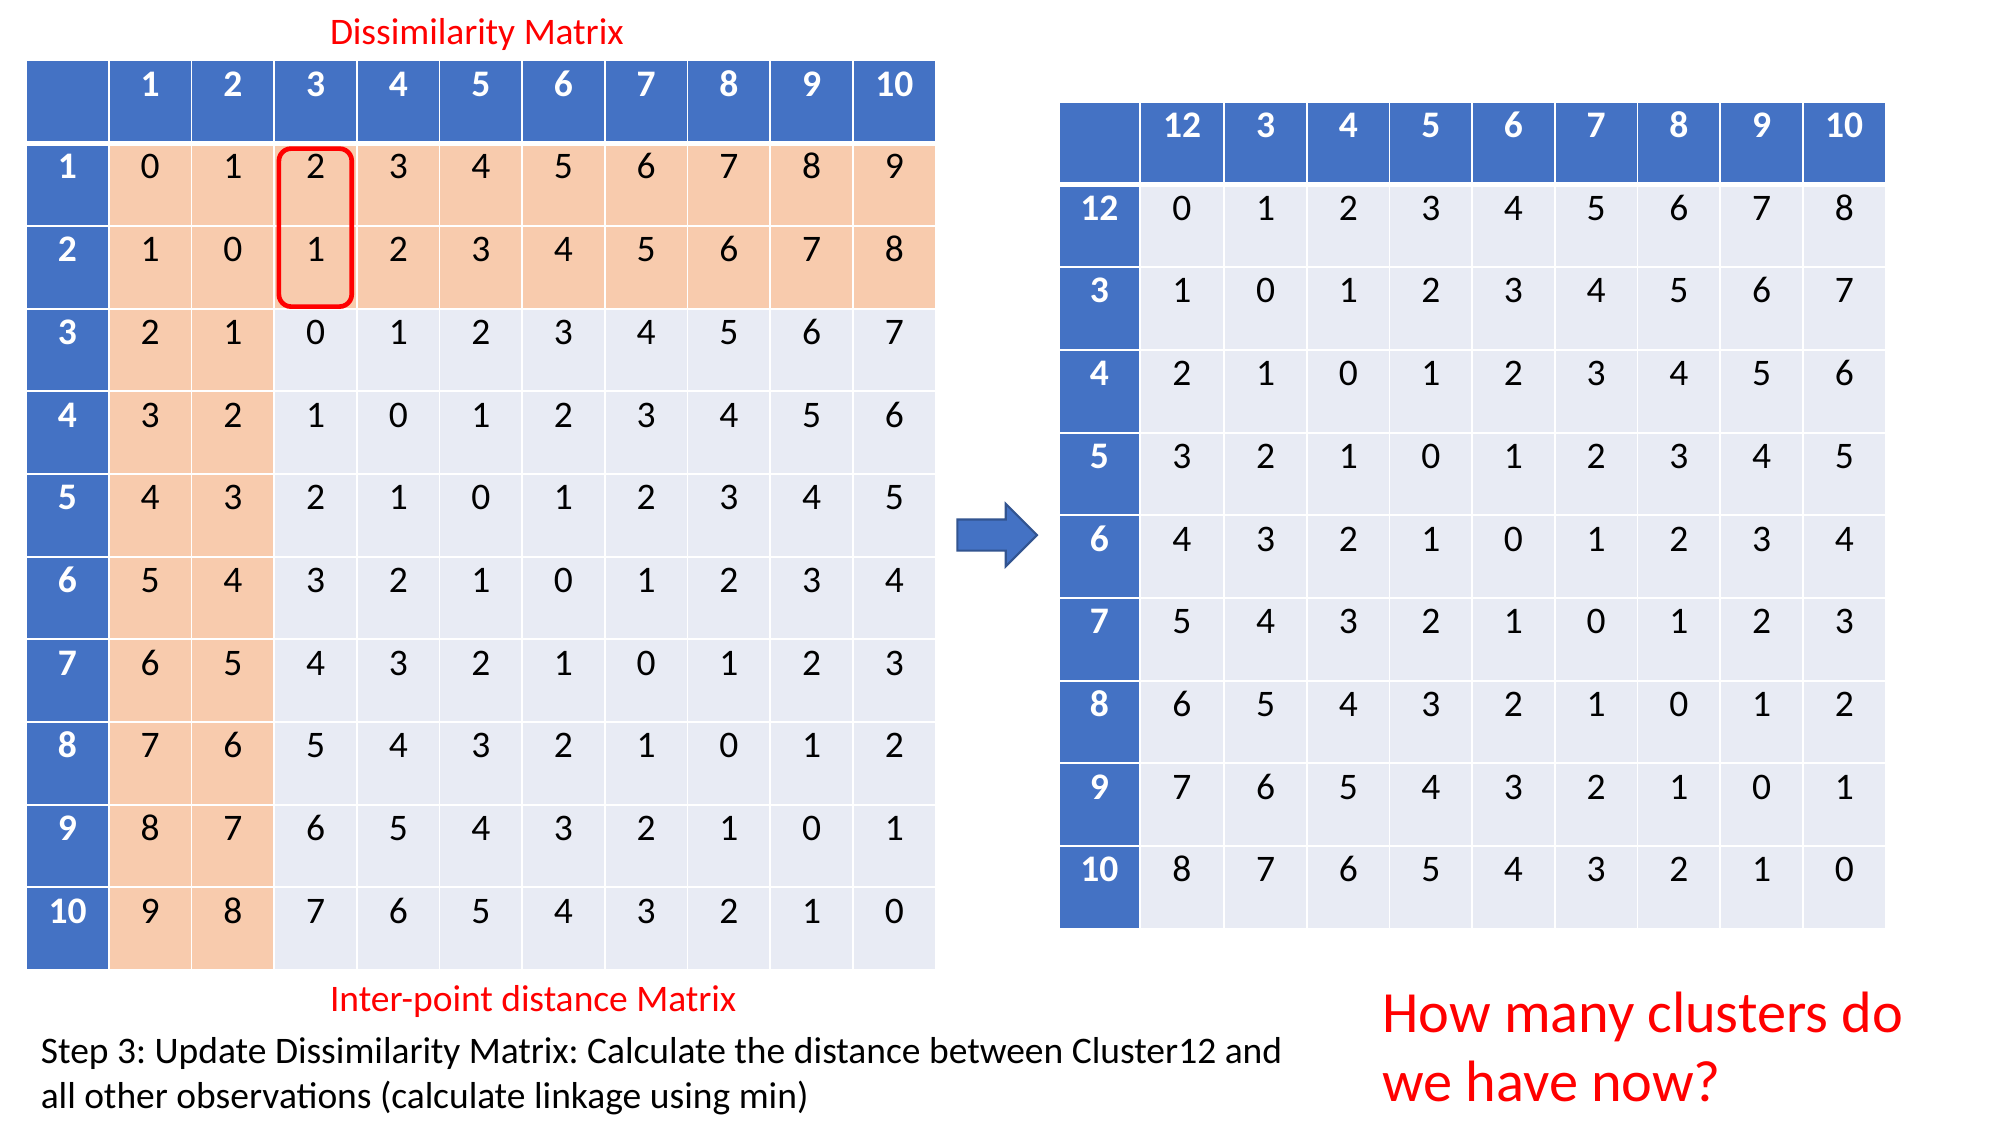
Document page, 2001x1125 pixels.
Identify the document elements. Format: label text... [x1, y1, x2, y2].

table_cell 6 [1721, 268, 1802, 349]
table_cell 4 [1473, 847, 1554, 928]
table_cell 4 [523, 227, 604, 308]
table_cell 2 [606, 475, 687, 556]
table_cell 5 [1638, 268, 1719, 349]
table_cell 0 [1225, 268, 1306, 349]
table_cell 6 [854, 392, 935, 473]
table_cell 3 [358, 146, 439, 225]
table_cell 9 [110, 888, 191, 969]
table_cell 1 [1556, 682, 1637, 762]
table_header 9 [771, 61, 852, 141]
table_cell 1 [192, 146, 273, 225]
table_cell 1 [1473, 599, 1554, 680]
table_cell 5 [606, 227, 687, 308]
table_cell 3 [1141, 434, 1223, 514]
table_cell 3 [1556, 351, 1637, 432]
table_cell 5 [192, 640, 273, 721]
table_cell 3 [854, 640, 935, 721]
table_cell 8 [1060, 682, 1139, 762]
table_cell 5 [1804, 434, 1885, 514]
table_cell 4 [1638, 351, 1719, 432]
table_cell 7 [192, 806, 273, 886]
table_cell 2 [1804, 682, 1885, 762]
table_cell 0 [1638, 682, 1719, 762]
table_cell 6 [688, 227, 769, 308]
table_cell 1 [688, 806, 769, 886]
table_cell 1 [1308, 434, 1389, 514]
table_header 5 [1390, 103, 1471, 182]
table_cell 2 [1556, 434, 1637, 514]
table_cell 7 [110, 723, 191, 804]
table_cell 5 [440, 888, 521, 966]
table_cell 9 [1060, 764, 1139, 845]
table_header 5 [440, 61, 521, 141]
table_cell 0 [1141, 187, 1223, 266]
table_cell 7 [1060, 599, 1139, 680]
table_cell 1 [854, 806, 935, 886]
table_cell 1 [1390, 351, 1471, 432]
table_cell 1 [523, 475, 604, 556]
table_cell 8 [110, 806, 191, 886]
table_cell 4 [1141, 516, 1223, 597]
table_cell 6 [358, 888, 439, 966]
table_cell 1 [344, 227, 356, 308]
table_cell 8 [854, 227, 935, 308]
table_header 6 [523, 61, 604, 141]
table_cell 1 [1804, 764, 1885, 845]
table_cell 2 [1141, 351, 1223, 432]
table_cell 1 [358, 475, 439, 556]
table_cell 3 [523, 310, 604, 390]
table_cell 5 [1225, 682, 1306, 762]
table_header [27, 61, 108, 141]
table_cell 2 [688, 558, 769, 638]
table_cell 3 [1225, 516, 1306, 597]
table_cell 3 [688, 475, 769, 556]
table_cell 8 [1804, 187, 1885, 266]
table_cell 6 [606, 146, 687, 225]
table_cell 1 [523, 640, 604, 721]
table_cell 2 [1308, 187, 1389, 266]
table_cell 2 [606, 806, 687, 886]
table_cell 4 [1556, 268, 1637, 349]
table_cell 5 [1141, 599, 1223, 680]
table_cell 2 [1721, 599, 1802, 680]
table_cell 4 [110, 475, 191, 556]
table_cell 5 [27, 475, 108, 556]
table_cell 1 [1721, 847, 1802, 928]
table_cell 3 [606, 888, 687, 966]
table_cell 4 [440, 806, 521, 886]
table_cell 1 [771, 723, 852, 804]
table_cell 4 [523, 888, 604, 966]
table_cell 3 [1638, 434, 1719, 514]
table_cell 8 [27, 723, 108, 804]
table_cell 2 [523, 723, 604, 804]
table_cell 1 [275, 392, 356, 473]
table_header 10 [854, 61, 935, 141]
table_cell 6 [27, 558, 108, 638]
table_cell 7 [1141, 764, 1223, 845]
table_cell 4 [440, 146, 521, 225]
table_cell 4 [606, 310, 687, 390]
table_cell 4 [1721, 434, 1802, 514]
table_header 10 [1804, 103, 1885, 182]
table_cell 4 [27, 392, 108, 473]
table_cell 0 [771, 806, 852, 886]
table_cell 5 [1308, 764, 1389, 845]
table_cell 6 [1060, 516, 1139, 597]
table_cell 4 [1390, 764, 1471, 845]
table_cell 2 [771, 640, 852, 721]
table_cell 3 [1804, 599, 1885, 680]
table_cell 1 [606, 723, 687, 804]
table_header 4 [1308, 103, 1389, 182]
table_cell 12 [1060, 187, 1139, 266]
table_cell 3 [1721, 516, 1802, 597]
text_box [277, 147, 353, 308]
table_header 8 [688, 61, 769, 141]
table_cell 1 [1638, 599, 1719, 680]
table_cell 0 [606, 640, 687, 721]
table_cell 4 [771, 475, 852, 556]
table_cell 8 [1141, 847, 1223, 928]
table_cell 1 [1556, 516, 1637, 597]
table_cell 6 [1225, 764, 1306, 845]
table_cell 3 [606, 392, 687, 473]
table_cell 5 [1060, 434, 1139, 514]
table_cell 1 [440, 558, 521, 638]
table_cell 5 [854, 475, 935, 556]
table_cell 2 [523, 392, 604, 473]
table_cell 4 [1225, 599, 1306, 680]
table_cell 1 [358, 310, 439, 390]
table_cell 3 [110, 392, 191, 473]
table_cell 1 [1638, 764, 1719, 845]
table_cell 0 [275, 310, 356, 390]
table_cell 0 [1308, 351, 1389, 432]
table_header 6 [1473, 103, 1554, 182]
table_cell 0 [110, 146, 191, 225]
table_header 3 [1225, 103, 1306, 182]
table_cell 2 [440, 310, 521, 390]
table_cell 5 [275, 723, 356, 804]
table_header 7 [1556, 103, 1637, 182]
table_header [1060, 103, 1139, 182]
table_cell 4 [358, 723, 439, 804]
table_cell 1 [1308, 268, 1389, 349]
table_cell 2 [1638, 847, 1719, 928]
table_cell 3 [27, 310, 108, 390]
table_cell 4 [688, 392, 769, 473]
table_cell 2 [1473, 682, 1554, 762]
table_cell 1 [1721, 682, 1802, 762]
table_cell 2 [275, 146, 356, 225]
table_cell 2 [192, 392, 273, 473]
table_cell 3 [1060, 268, 1139, 349]
table_cell 2 [275, 475, 356, 556]
table_cell 2 [110, 310, 191, 390]
table_cell 6 [1804, 351, 1885, 432]
table_header 1 [110, 61, 191, 141]
text_box [956, 501, 1039, 569]
table_cell 2 [1308, 516, 1389, 597]
table_cell 5 [358, 806, 439, 886]
table_cell 3 [1390, 682, 1471, 762]
table_cell 6 [192, 723, 273, 804]
table_cell 2 [1556, 764, 1637, 845]
table_cell 1 [688, 640, 769, 721]
table_header 12 [1141, 103, 1223, 182]
table_cell 2 [1638, 516, 1719, 597]
text_box How many clusters do we have now? [1367, 966, 1924, 1121]
table_cell 6 [275, 806, 356, 886]
table_cell 5 [1721, 351, 1802, 432]
table_cell 7 [1721, 187, 1802, 266]
table_cell 6 [1308, 847, 1389, 928]
table_cell 8 [192, 888, 273, 969]
table_cell 1 [440, 392, 521, 473]
table_cell 7 [1804, 268, 1885, 349]
table_cell 1 [771, 888, 852, 969]
table_cell 2 [1390, 268, 1471, 349]
table_cell 2 [688, 888, 769, 966]
text_box Inter-point distance Matrix [315, 966, 793, 1026]
table_header 2 [192, 61, 273, 141]
table_cell 5 [1556, 187, 1637, 266]
table_cell 3 [1390, 187, 1471, 266]
table_cell 1 [110, 227, 191, 308]
table_cell 9 [27, 806, 108, 886]
table_cell 6 [1141, 682, 1223, 762]
table_cell 0 [1804, 847, 1885, 928]
table_cell 2 [27, 227, 108, 308]
table_cell 0 [688, 723, 769, 804]
table_header 4 [358, 61, 439, 141]
table_cell 2 [1390, 599, 1471, 680]
table_cell 4 [1308, 682, 1389, 762]
table_cell 1 [1473, 434, 1554, 514]
table_cell 9 [854, 146, 935, 225]
text_box Dissimilarity Matrix [315, 0, 793, 60]
table_cell 0 [192, 227, 273, 308]
table_cell 10 [27, 888, 108, 969]
table_cell 3 [1308, 599, 1389, 680]
table_cell 0 [854, 888, 935, 969]
table_cell 4 [1060, 351, 1139, 432]
table_cell 2 [854, 723, 935, 804]
table_cell 4 [1804, 516, 1885, 597]
table_cell 0 [358, 392, 439, 473]
table_cell 0 [440, 475, 521, 556]
table_cell 3 [1473, 268, 1554, 349]
table_cell 1 [192, 310, 273, 390]
table_cell 3 [523, 806, 604, 886]
text_box Step 3: Update Dissimilarity Matrix: Calculate the distance between Cluster12 and all other observations (calculate linkage using min) [26, 1018, 1337, 1124]
table_cell 7 [27, 640, 108, 721]
table_cell 0 [1390, 434, 1471, 514]
table_cell 2 [358, 227, 439, 308]
table_cell 4 [192, 558, 273, 638]
table_cell 6 [771, 310, 852, 390]
table_cell 8 [771, 146, 852, 225]
table_cell 3 [1473, 764, 1554, 845]
table_cell 3 [440, 227, 521, 308]
table_cell 6 [1638, 187, 1719, 266]
table_cell 7 [275, 888, 356, 969]
table_cell 1 [606, 558, 687, 638]
table_header 9 [1721, 103, 1802, 182]
table_cell 2 [358, 558, 439, 638]
table_cell 4 [275, 640, 356, 721]
table_cell 2 [1225, 434, 1306, 514]
table_cell 4 [854, 558, 935, 638]
table_cell 5 [771, 392, 852, 473]
table_header 7 [606, 61, 687, 141]
table_cell 7 [1225, 847, 1306, 928]
table_cell 3 [440, 723, 521, 804]
table_header 8 [1638, 103, 1719, 182]
table_cell 0 [1473, 516, 1554, 597]
table_cell 6 [110, 640, 191, 721]
table_cell 5 [1390, 847, 1471, 928]
table_cell 5 [688, 310, 769, 390]
table_cell 5 [110, 558, 191, 638]
table_header 3 [275, 61, 356, 141]
table_cell 1 [1390, 516, 1471, 597]
table_cell 7 [854, 310, 935, 390]
table_cell 1 [1225, 187, 1306, 266]
table_cell 10 [1060, 847, 1139, 928]
table_cell 1 [275, 227, 287, 308]
table_cell 1 [1141, 268, 1223, 349]
table_cell 3 [275, 558, 356, 638]
table_cell 5 [523, 146, 604, 225]
table_cell 3 [192, 475, 273, 556]
table_cell 1 [1225, 351, 1306, 432]
table_cell 2 [440, 640, 521, 721]
table_cell 1 [27, 146, 108, 225]
table_cell 2 [1473, 351, 1554, 432]
table_cell 0 [1556, 599, 1637, 680]
table_cell 0 [1721, 764, 1802, 845]
table_cell 3 [358, 640, 439, 721]
table_cell 0 [523, 558, 604, 638]
table_cell 4 [1473, 187, 1554, 266]
table_cell 7 [688, 146, 769, 225]
table_cell 3 [1556, 847, 1637, 928]
table_cell 7 [771, 227, 852, 308]
table_cell 3 [771, 558, 852, 638]
